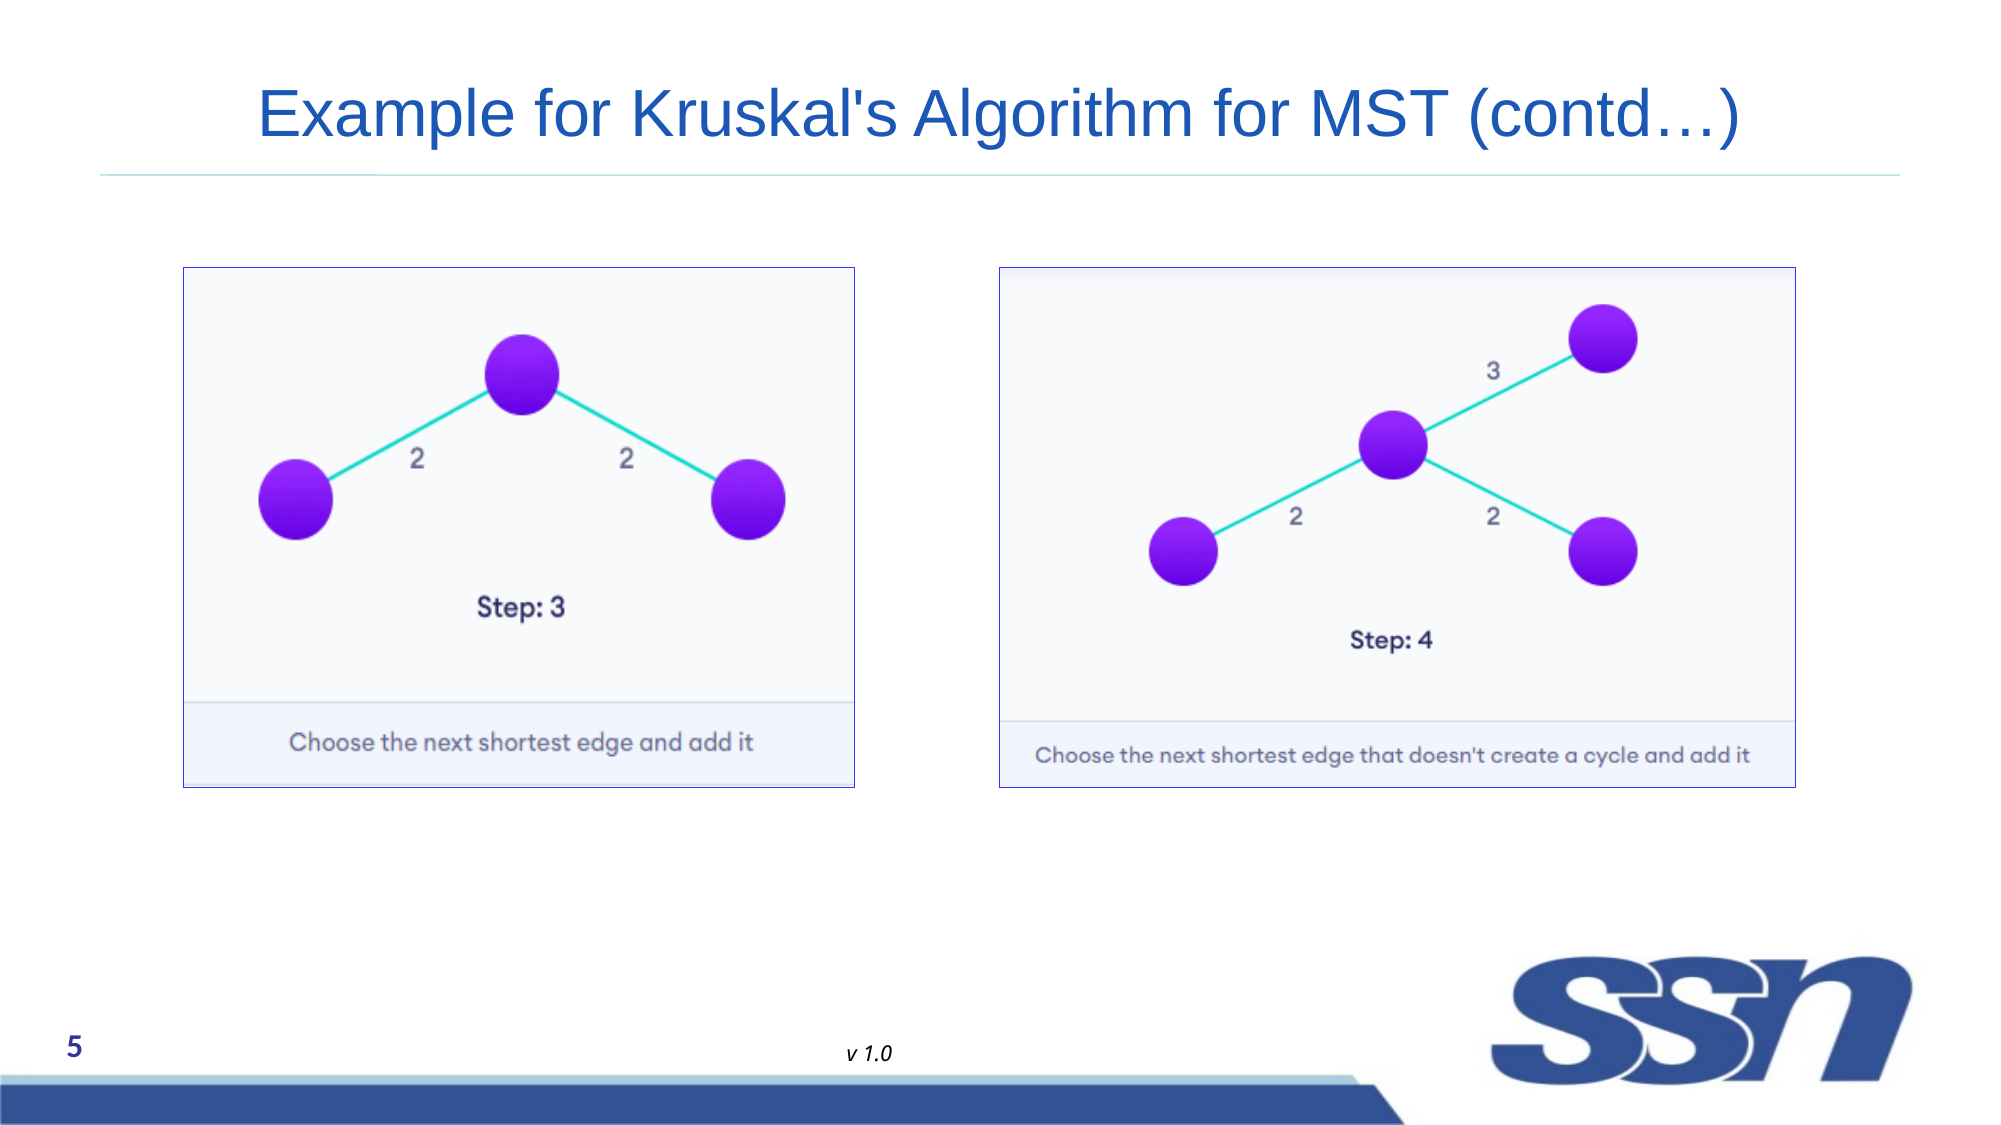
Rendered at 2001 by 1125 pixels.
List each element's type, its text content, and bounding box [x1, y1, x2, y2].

picture [0, 913, 2000, 1125]
title Example for Kruskal's Algorithm for MST (contd…) [99, 45, 1900, 175]
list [182, 267, 855, 788]
picture [999, 267, 1796, 788]
